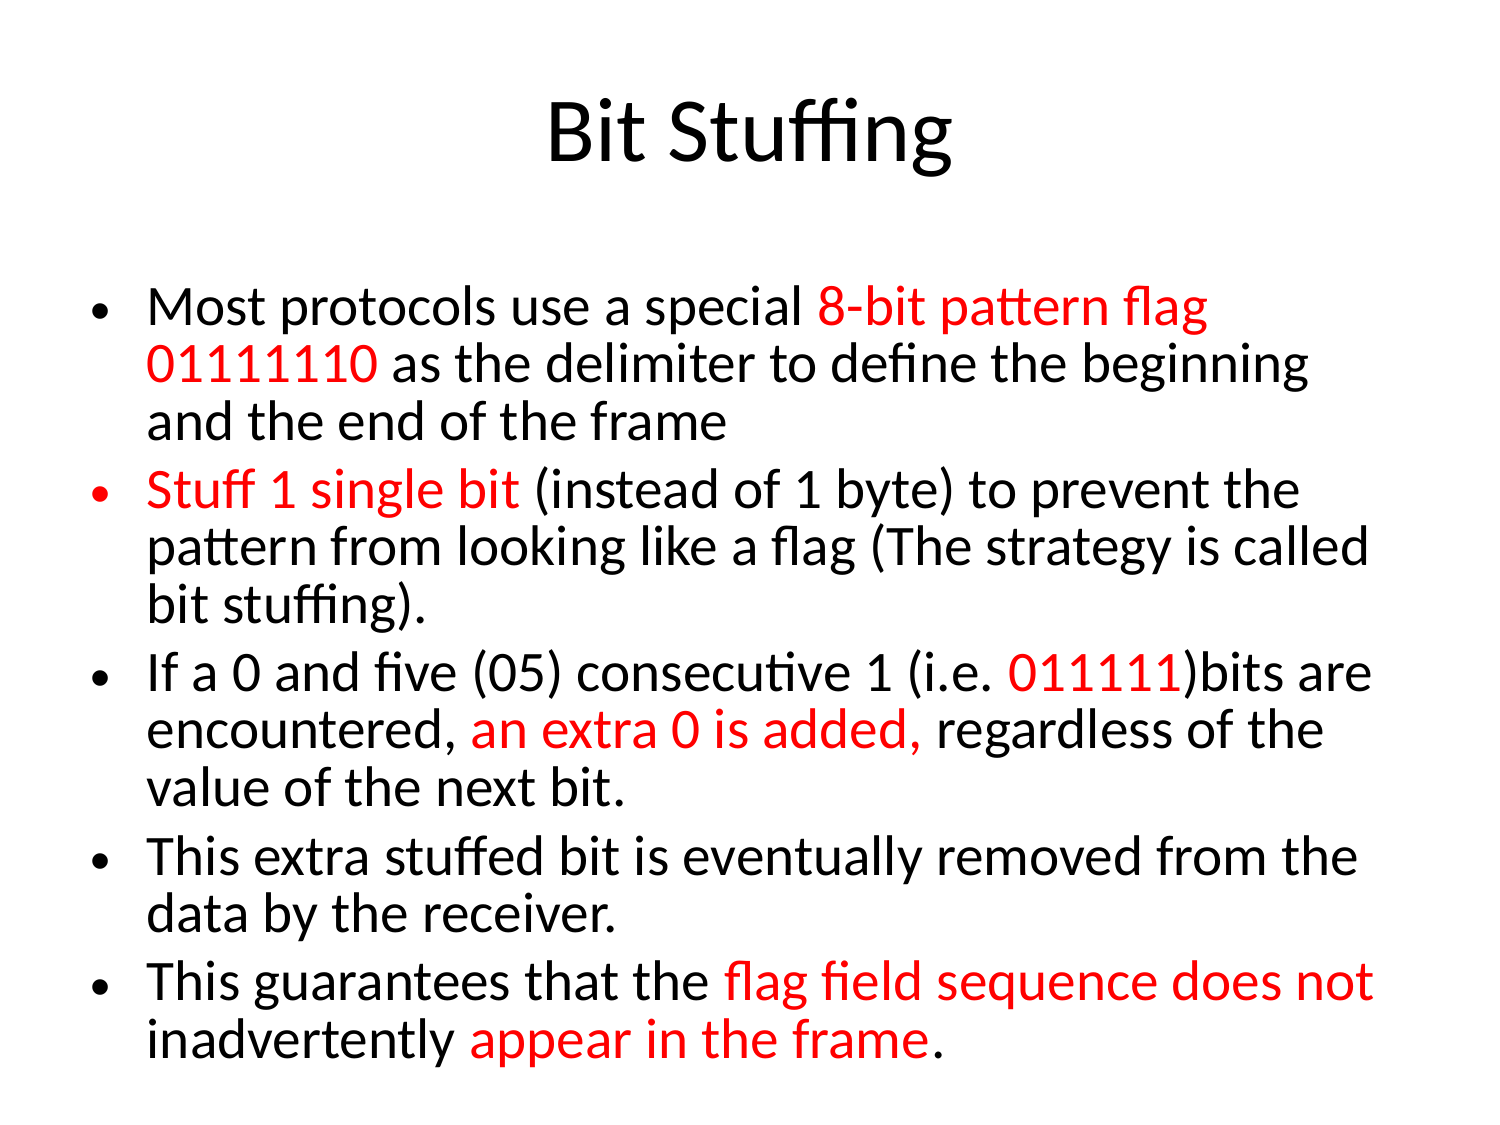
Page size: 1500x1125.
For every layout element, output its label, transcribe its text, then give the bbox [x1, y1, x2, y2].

list Most protocols use a special 8-bit pattern flag 01111110 as the delimiter to define the beginning and the end of the frame Stuff 1 single bit (instead of 1 byte) to prevent the pattern from looking like a flag (The strategy is called bit stuffing). If a 0 and five (05) consecutive 1 (i.e. 011111)bits are encountered, an extra 0 is added, regardless of the value of the next bit. This extra stuffed bit is eventually removed from the data by the receiver. This guarantees that the flag field sequence does not inadvertently appear in the frame. [75, 275, 1425, 1088]
title Bit Stuffing [75, 45, 1425, 233]
